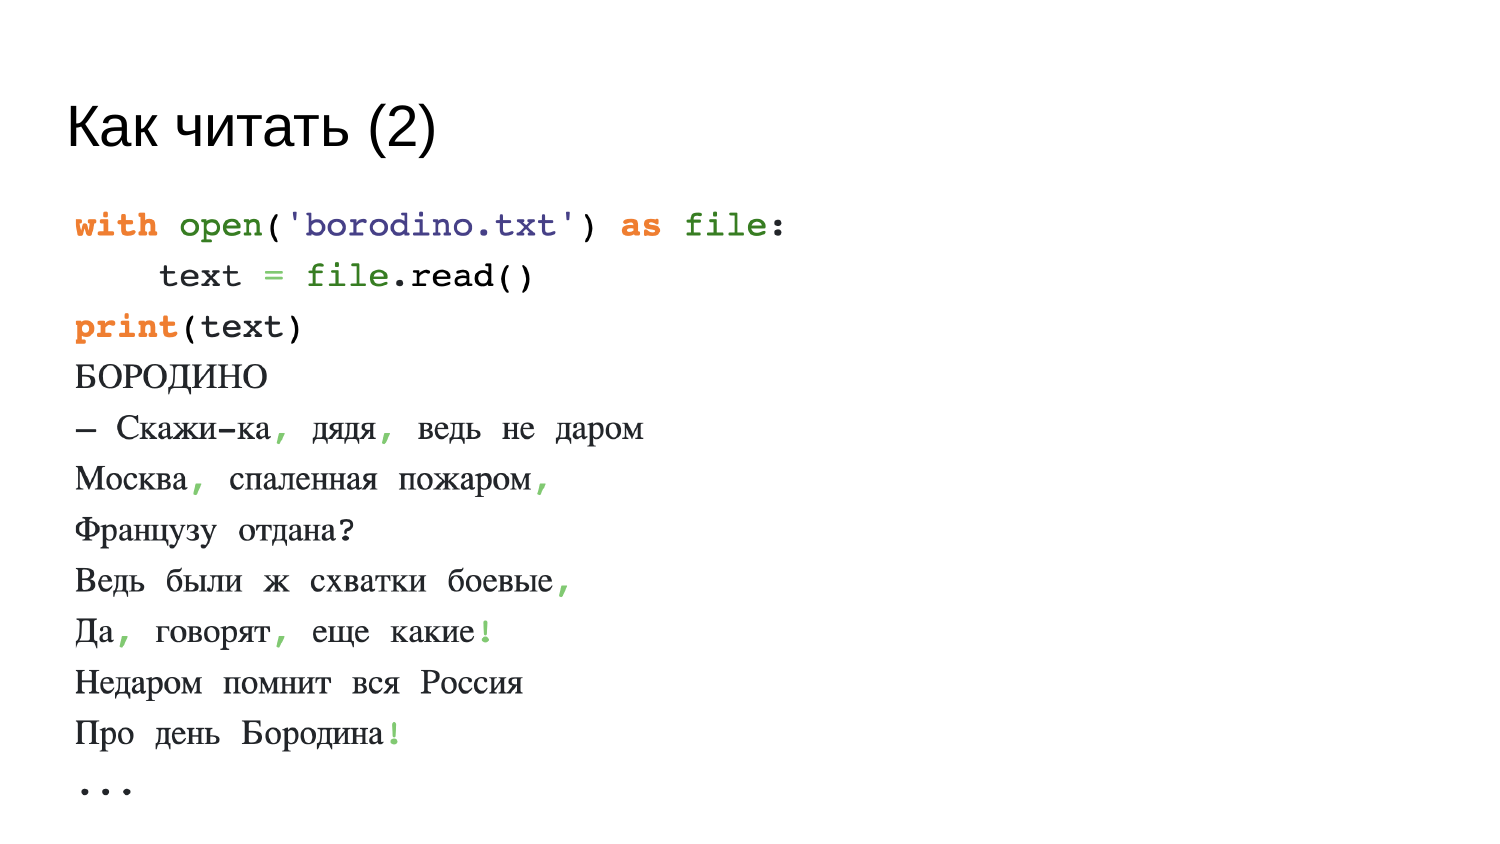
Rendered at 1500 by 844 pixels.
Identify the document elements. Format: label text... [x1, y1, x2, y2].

title Как читать (2) [51, 72, 1449, 167]
picture [49, 191, 806, 819]
